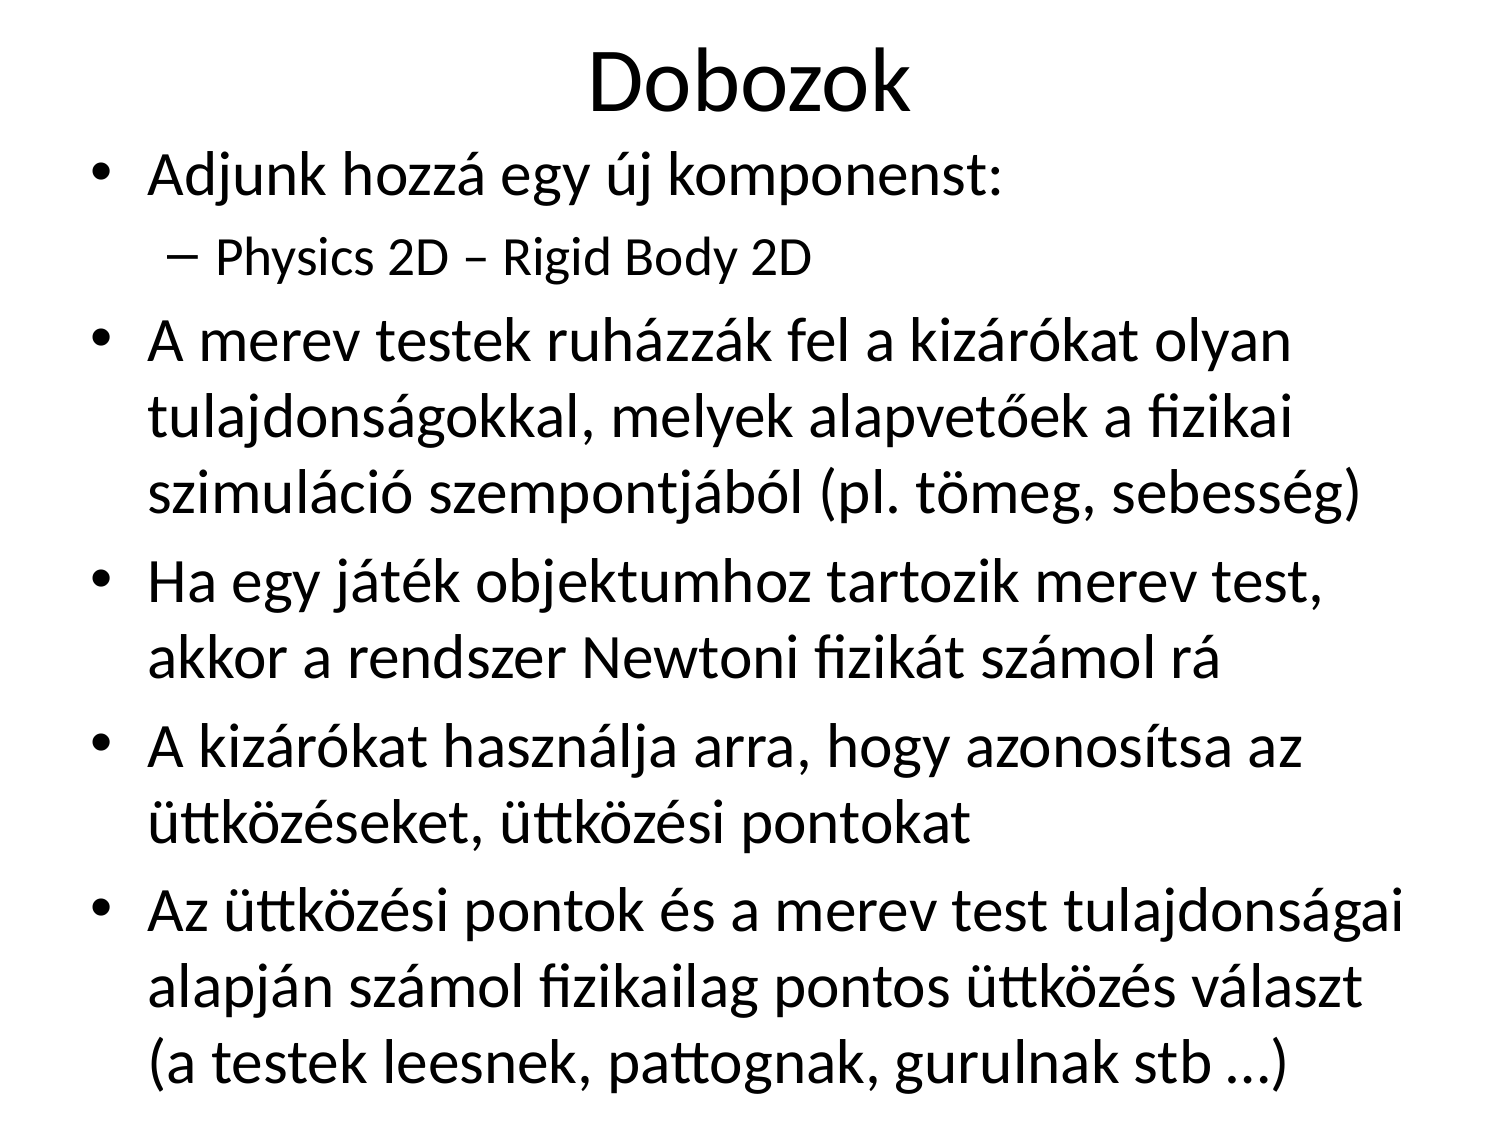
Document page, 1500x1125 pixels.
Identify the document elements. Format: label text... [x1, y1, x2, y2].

list Adjunk hozzá egy új komponenst: Physics 2D – Rigid Body 2D A merev testek ruházzák fel a kizárókat olyan tulajdonságokkal, melyek alapvetőek a fizikai szimuláció szempontjából (pl. tömeg, sebesség) Ha egy játék objektumhoz tartozik merev test, akkor a rendszer Newtoni fizikát számol rá A kizárókat használja arra, hogy azonosítsa az üttközéseket, üttközési pontokat Az üttközési pontok és a merev test tulajdonságai alapján számol fizikailag pontos üttközés választ (a testek leesnek, pattognak, gurulnak stb …) [75, 125, 1425, 1125]
title Dobozok [75, 0, 1425, 125]
